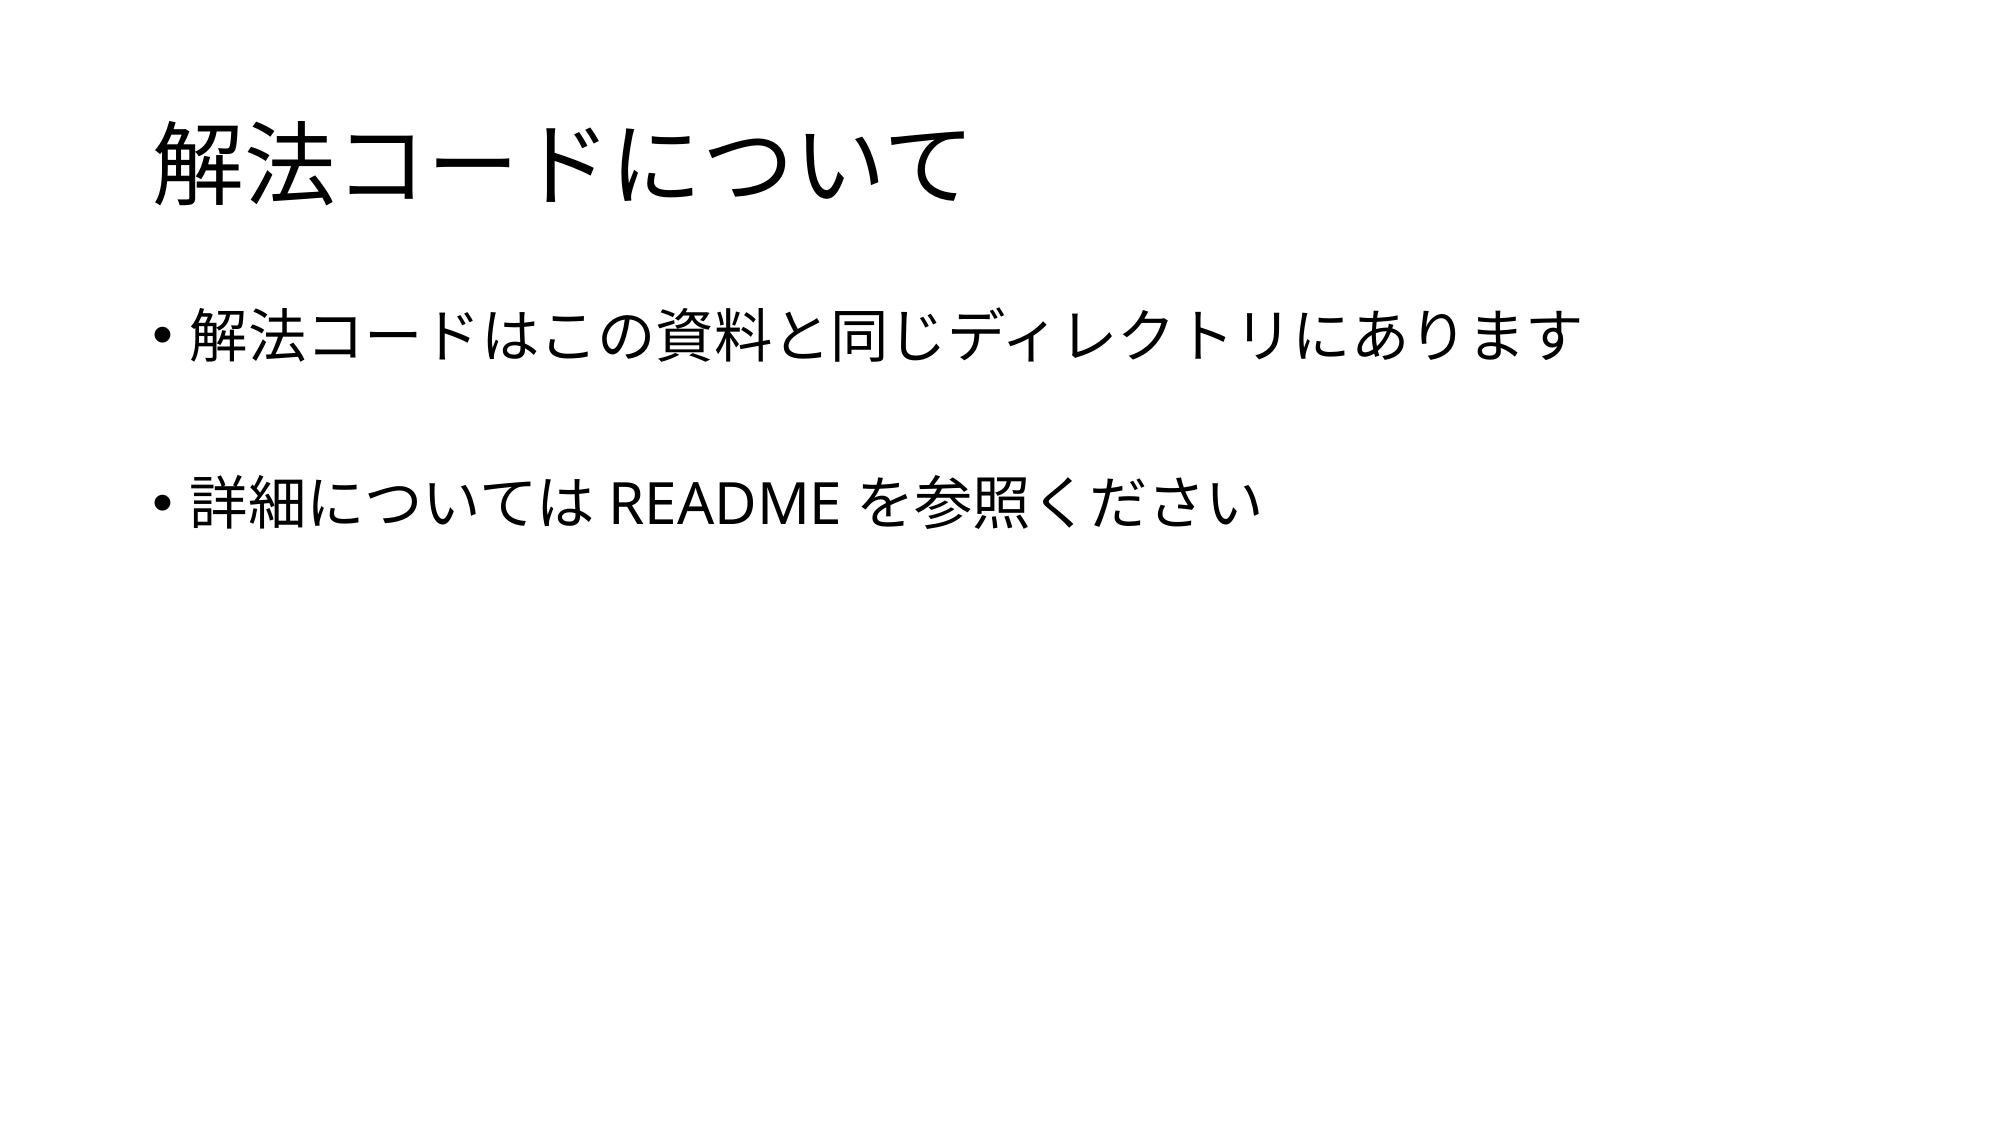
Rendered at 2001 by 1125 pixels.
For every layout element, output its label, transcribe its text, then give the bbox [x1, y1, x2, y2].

title 解法コードについて [137, 59, 1863, 278]
list 解法コードはこの資料と同じディレクトリにあります 詳細についてはREADMEを参照ください [137, 299, 1863, 1014]
